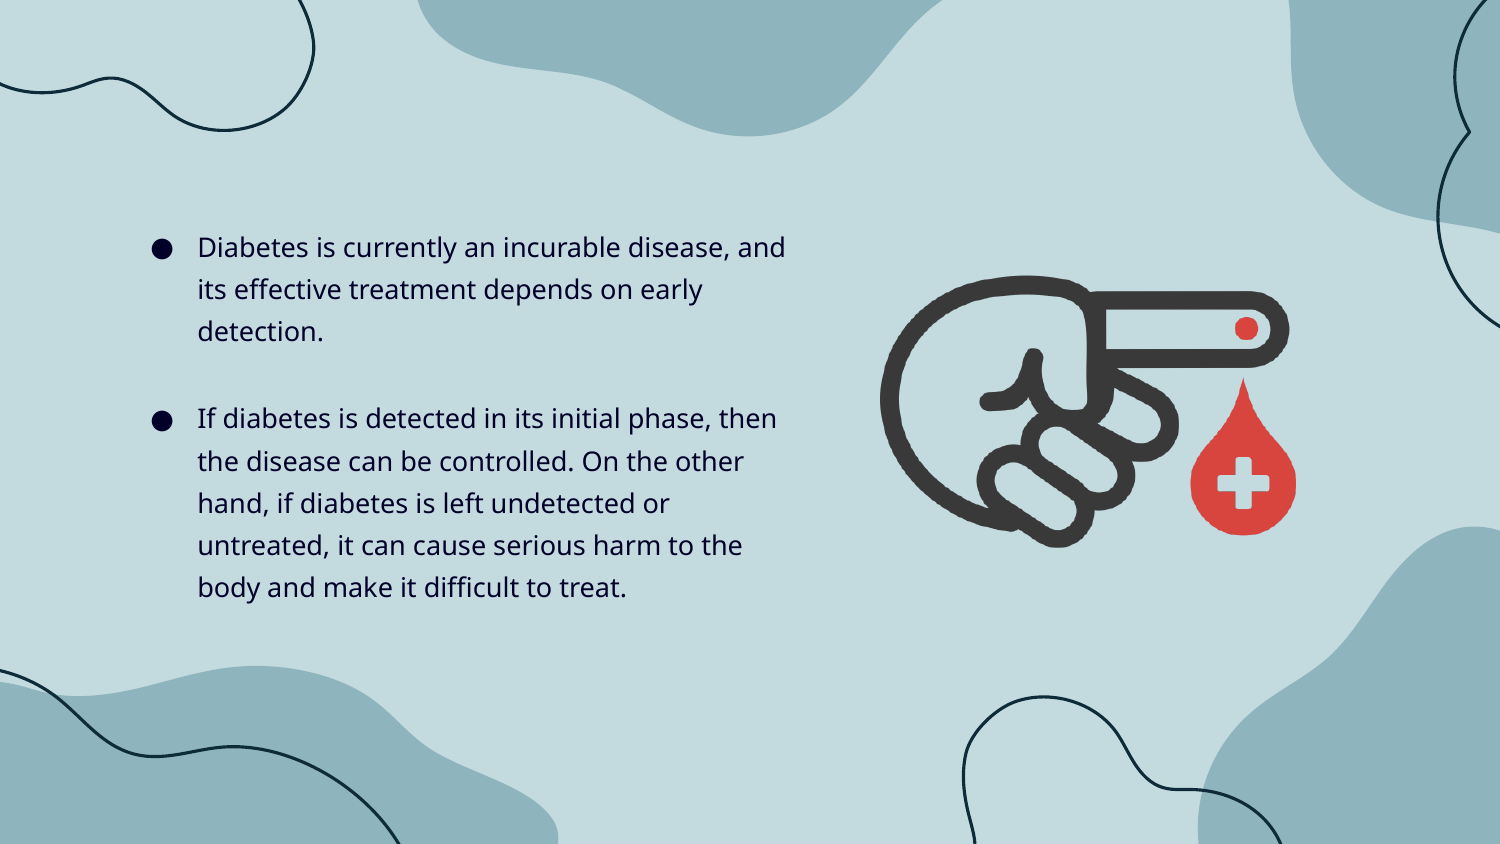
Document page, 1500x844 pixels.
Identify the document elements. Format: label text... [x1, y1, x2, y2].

picture [880, 275, 1296, 549]
subtitle Diabetes is currently an incurable disease, and its effective treatment depends on early detection. If diabetes is detected in its initial phase, then the disease can be controlled. On the other hand, if diabetes is left undetected or untreated, it can cause serious harm to the body and make it difficult to treat. [135, 186, 806, 638]
